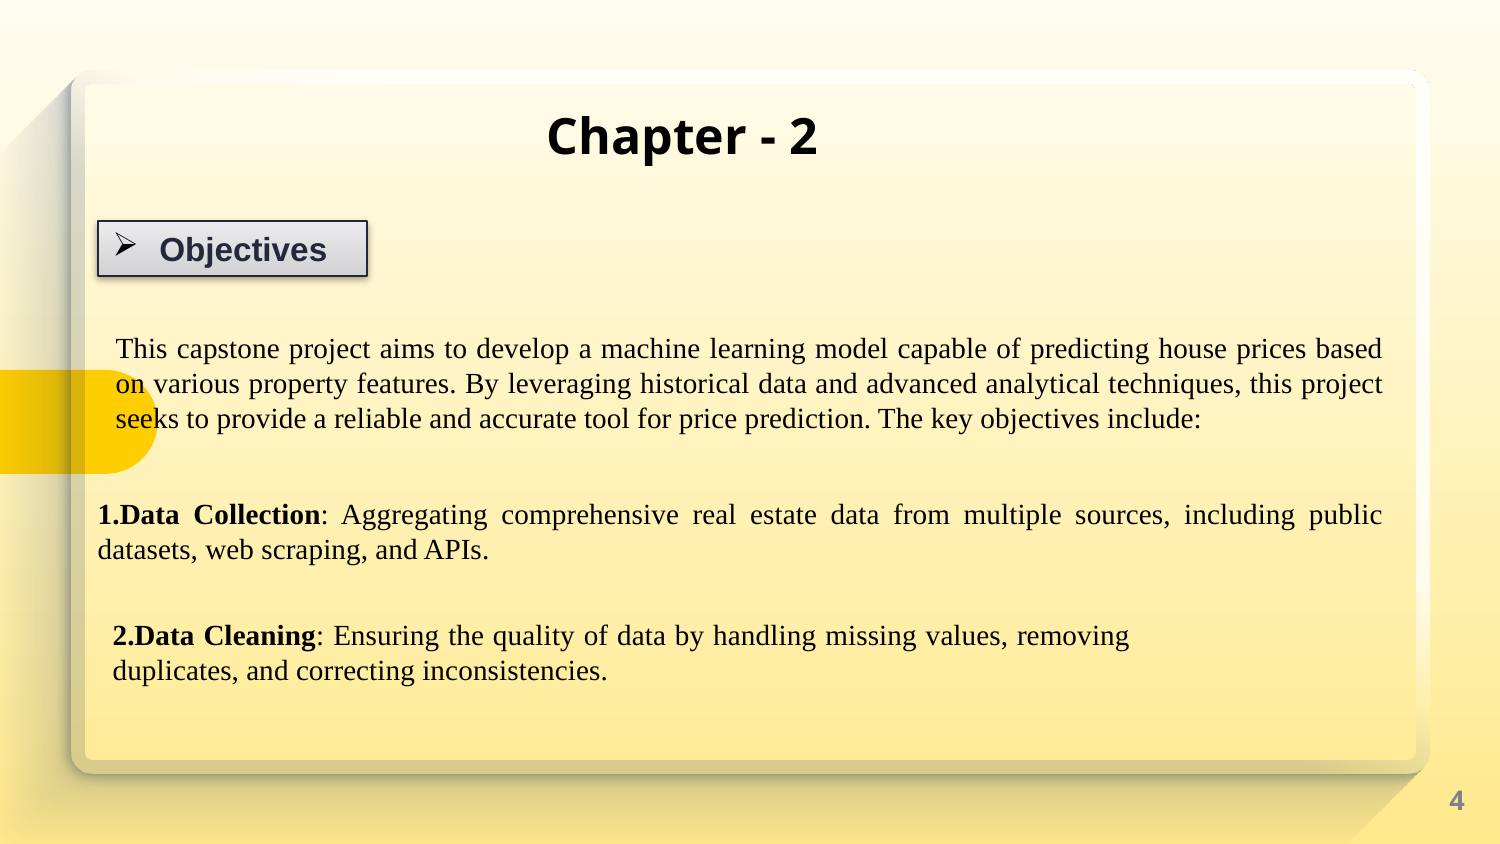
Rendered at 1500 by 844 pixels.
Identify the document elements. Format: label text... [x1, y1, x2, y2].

text_box 2.Data Cleaning: Ensuring the quality of data by handling missing values, removing duplicates, and correcting inconsistencies. [97, 608, 1146, 694]
text_box 1.Data Collection: Aggregating comprehensive real estate data from multiple sources, including public datasets, web scraping, and APIs. [82, 488, 1400, 608]
slide_number 4 [1414, 759, 1500, 844]
text_box Chapter - 2 [514, 96, 851, 172]
picture [0, 0, 1500, 844]
text_box This capstone project aims to develop a machine learning model capable of predicting house prices based on various property features. By leveraging historical data and advanced analytical techniques, this project seeks to provide a reliable and accurate tool for price prediction. The key objectives include: [100, 322, 1400, 442]
text_box Objectives [97, 220, 368, 277]
